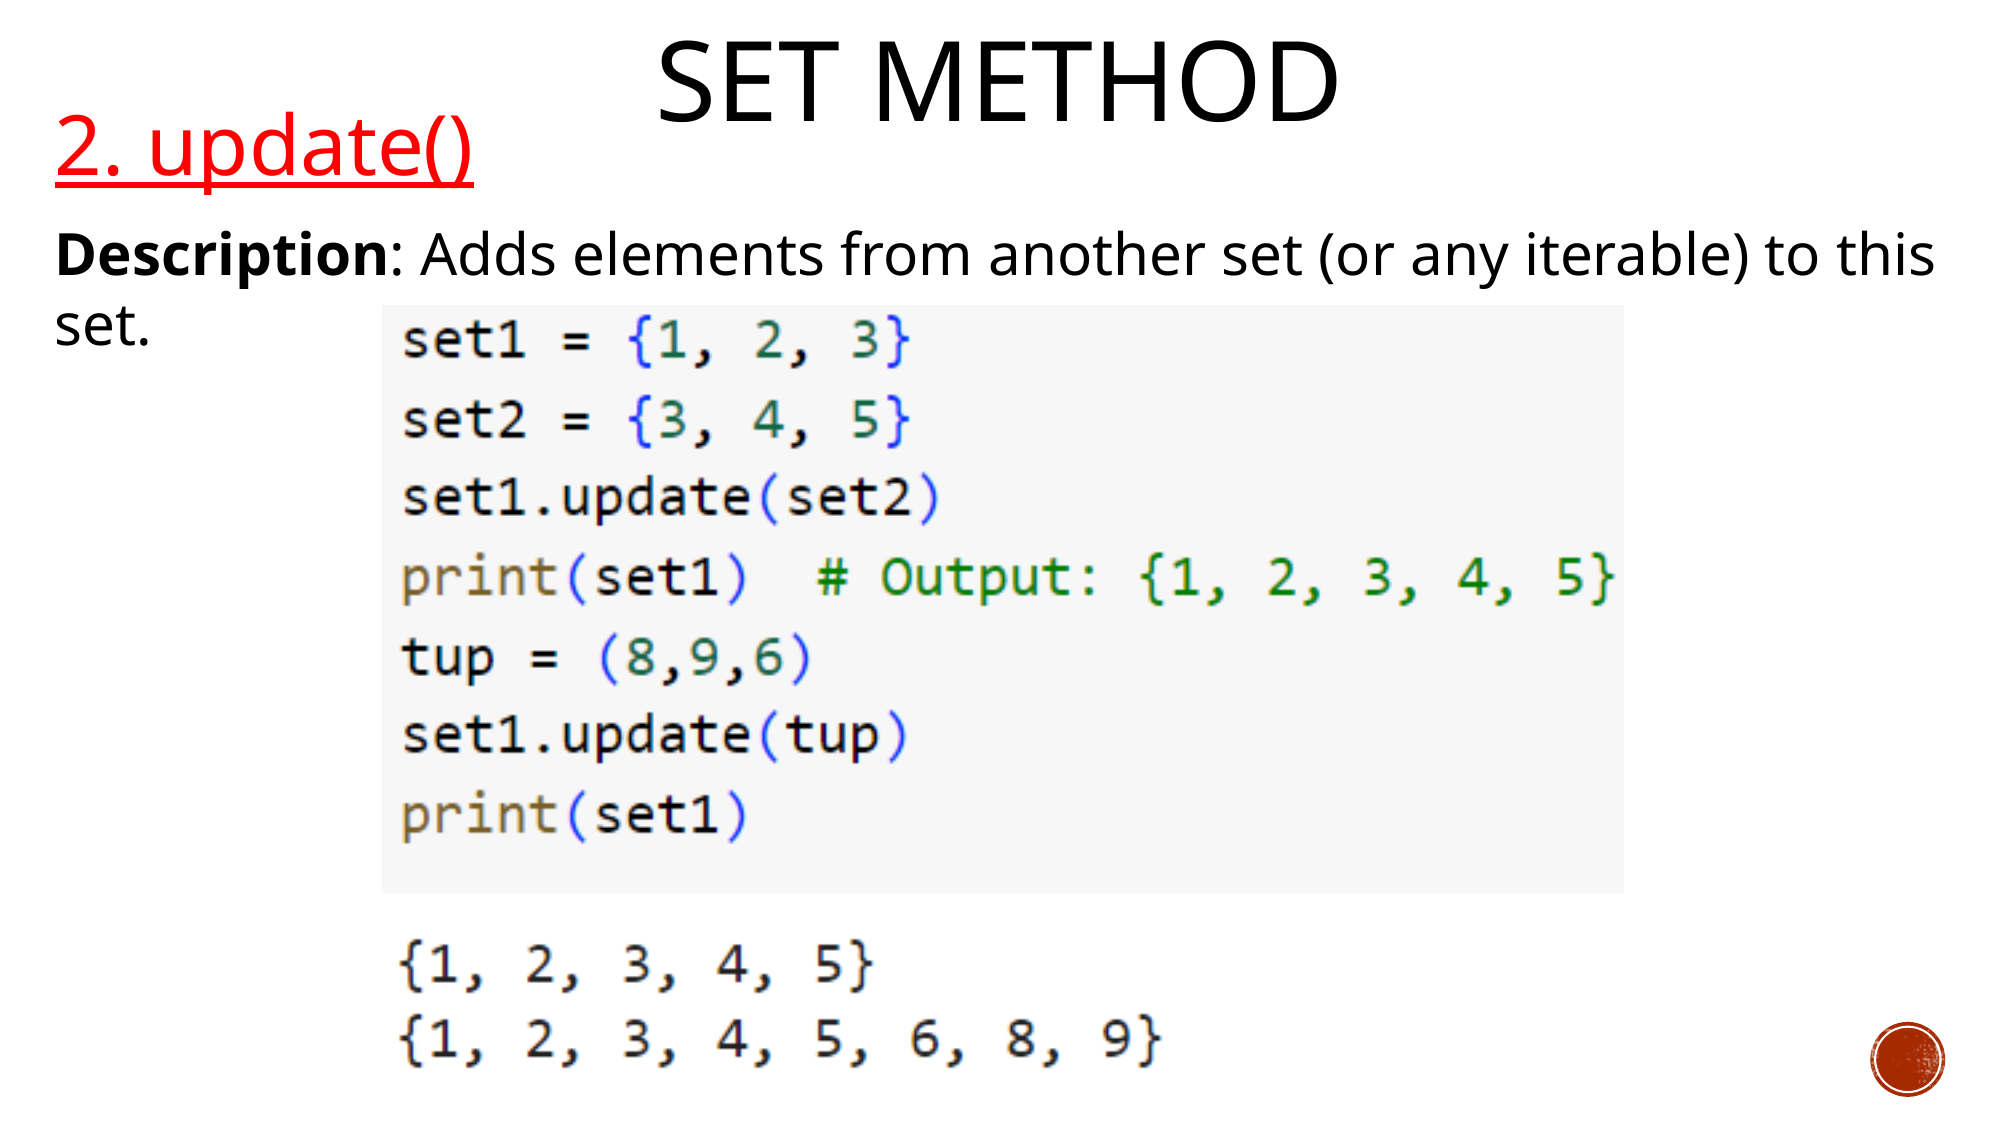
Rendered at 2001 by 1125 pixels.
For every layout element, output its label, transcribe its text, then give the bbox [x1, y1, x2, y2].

list 2. update() Description: Adds elements from another set (or any iterable) to this set. [40, 84, 1960, 273]
picture [382, 305, 1624, 1071]
title Set method [174, 17, 1825, 84]
